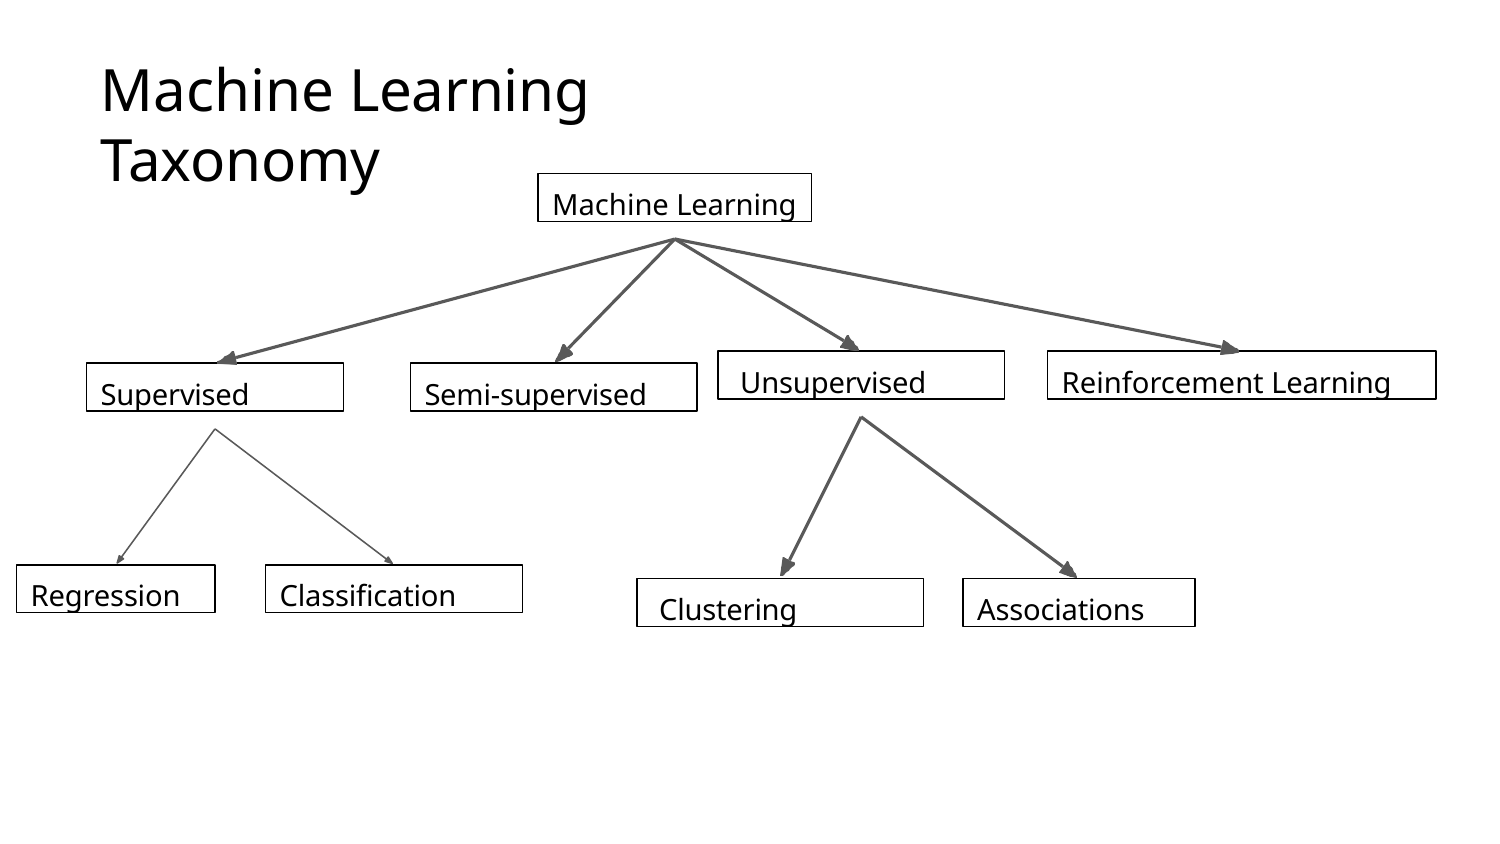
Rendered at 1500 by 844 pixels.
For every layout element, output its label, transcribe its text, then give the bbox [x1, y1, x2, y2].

text_box Machine Learning [537, 173, 812, 222]
text_box Classification [265, 564, 523, 613]
text_box Reinforcement Learning [1047, 351, 1437, 400]
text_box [116, 427, 394, 565]
text_box Regression [16, 564, 216, 613]
text_box Semi-supervised [410, 373, 697, 412]
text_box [217, 237, 1240, 366]
title Machine Learning Taxonomy [98, 51, 848, 195]
text_box Supervised [86, 363, 344, 412]
text_box Unsupervised [718, 373, 1005, 400]
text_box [780, 414, 1078, 578]
text_box Clustering [637, 578, 924, 627]
text_box Associations [963, 578, 1195, 627]
